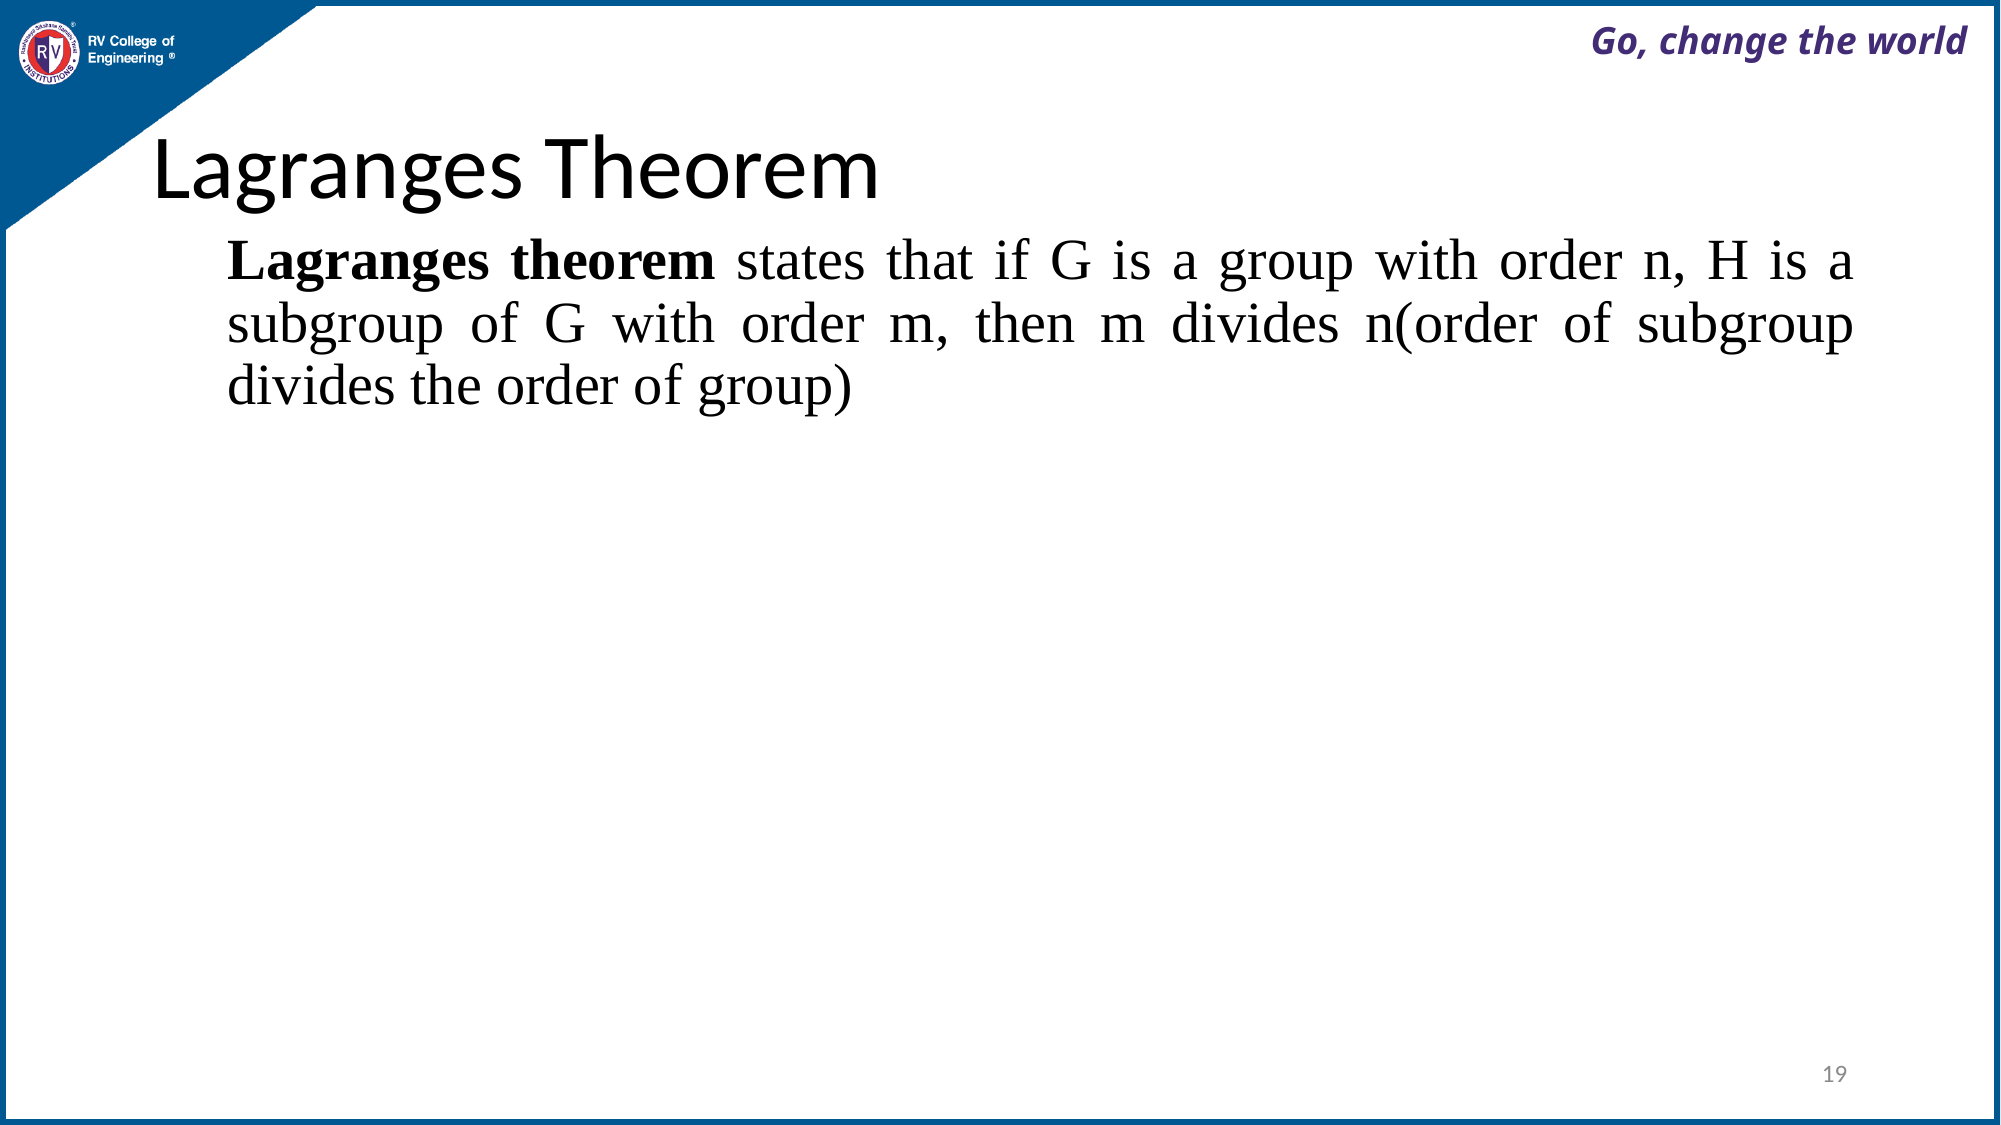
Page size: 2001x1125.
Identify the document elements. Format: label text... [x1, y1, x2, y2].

title Lagranges Theorem [137, 59, 1863, 221]
list Lagranges theorem states that if G is a group with order n, H is a subgroup of G with order m, then m divides n(order of subgroup divides the order of group) [137, 221, 1871, 1005]
slide_number 19 [1412, 1042, 1863, 1103]
picture [2, 6, 316, 232]
